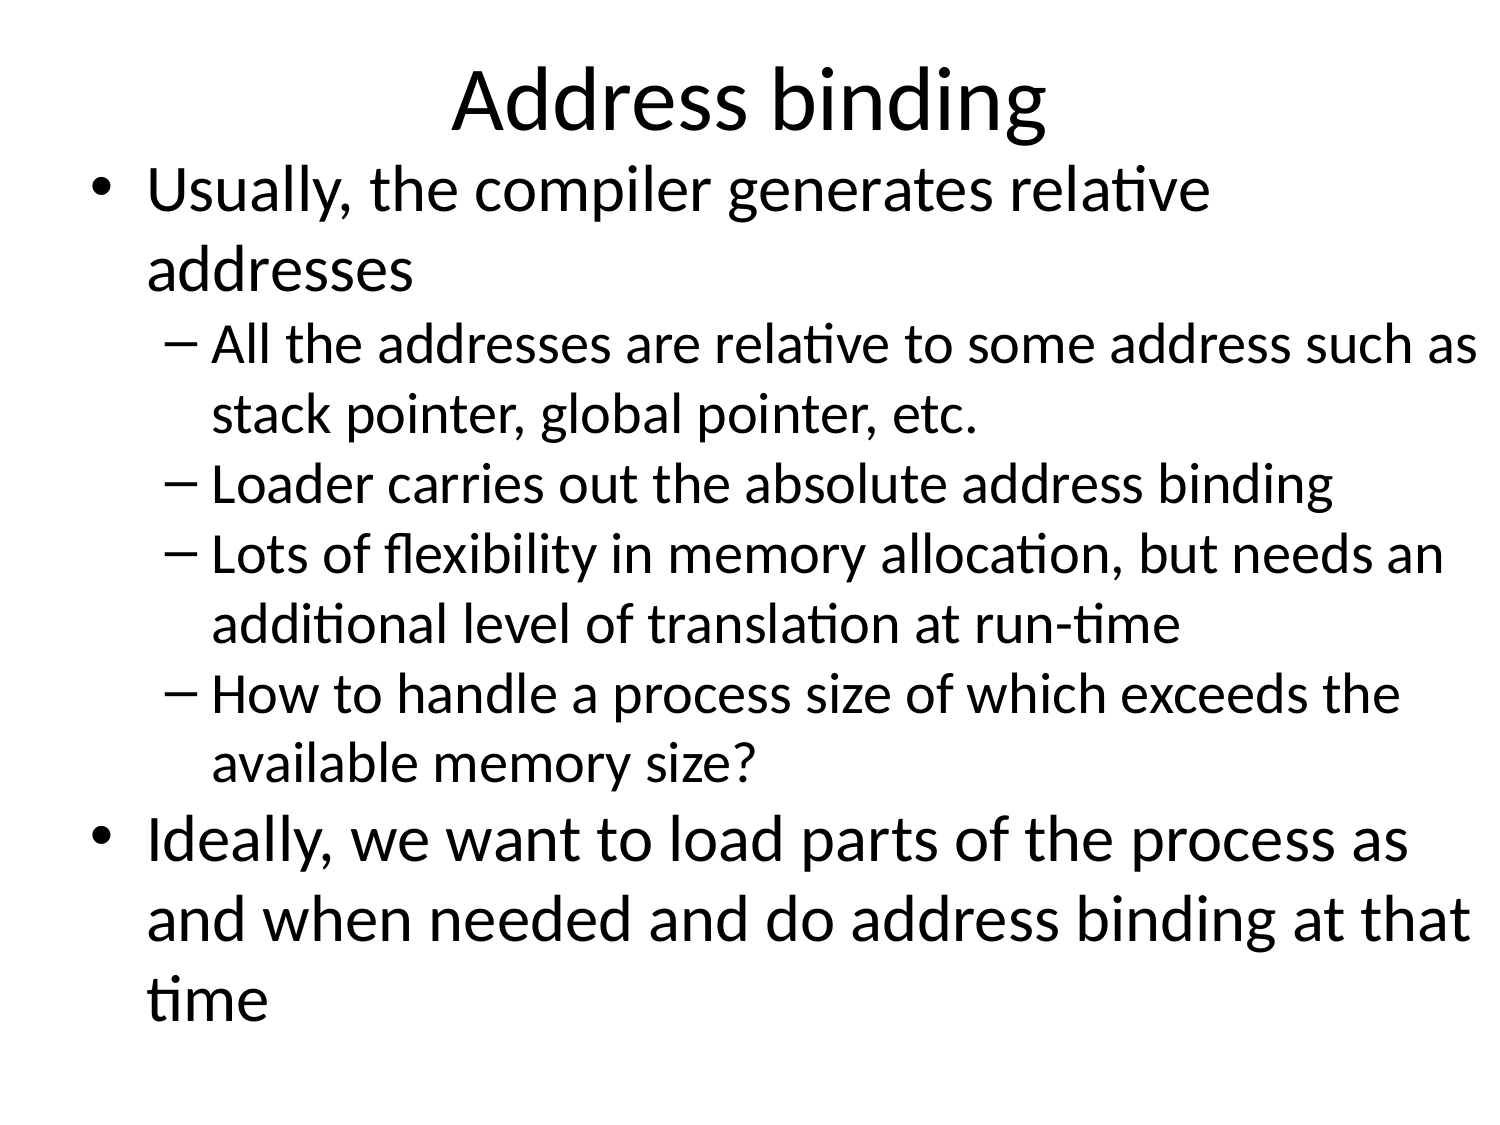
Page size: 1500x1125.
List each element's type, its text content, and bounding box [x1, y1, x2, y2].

text_box Usually, the compiler generates relative addresses All the addresses are relative to some address such as stack pointer, global pointer, etc. Loader carries out the absolute address binding Lots of flexibility in memory allocation, but needs an additional level of translation at run-time How to handle a process size of which exceeds the available memory size? Ideally, we want to load parts of the process as and when needed and do address binding at that time [75, 137, 1500, 1125]
text_box Address binding [75, 0, 1425, 137]
